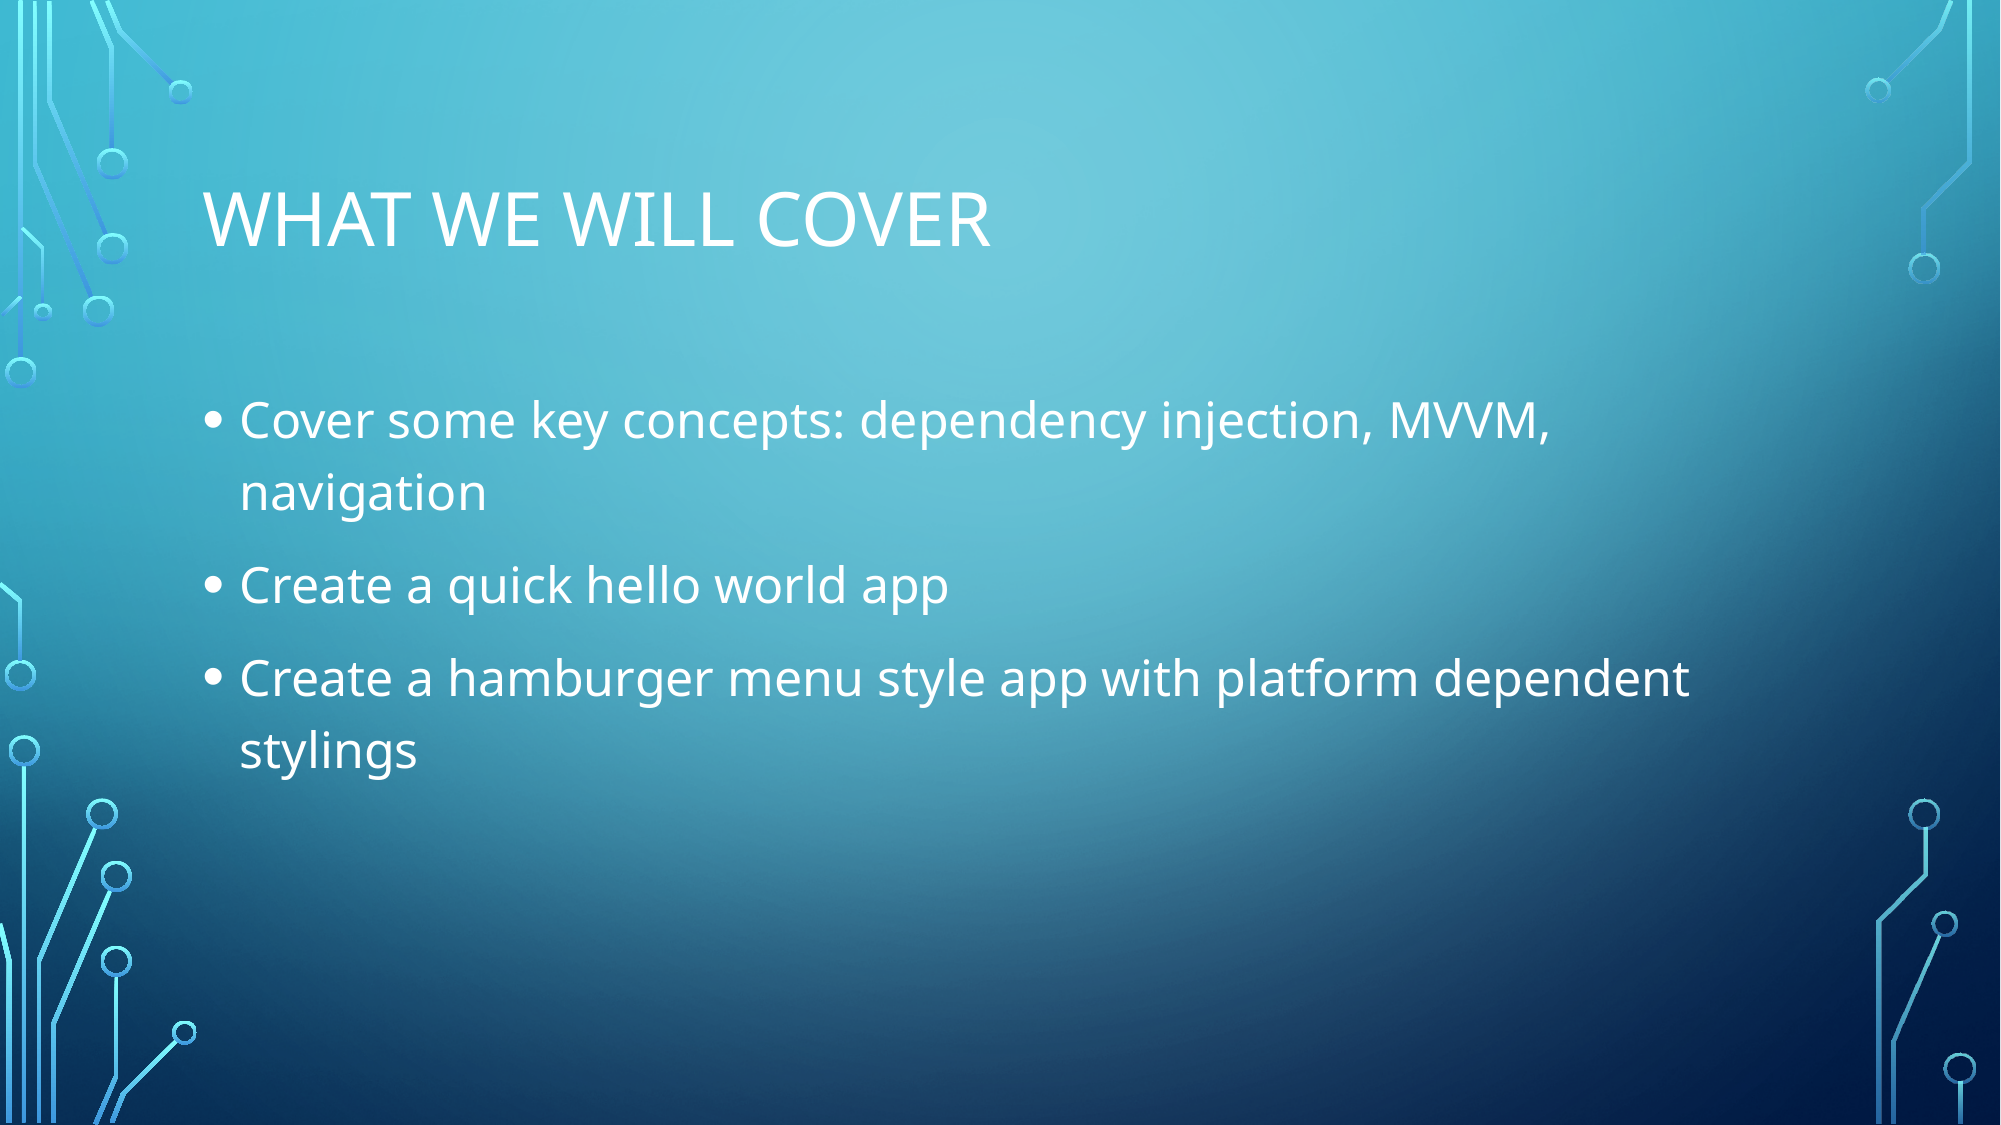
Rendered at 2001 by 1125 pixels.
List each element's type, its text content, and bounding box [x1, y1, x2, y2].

title What we will cover [187, 101, 1813, 344]
list Cover some key concepts: dependency injection, MVVM, navigation Create a quick hello world app Create a hamburger menu style app with platform dependent stylings [187, 369, 1813, 950]
